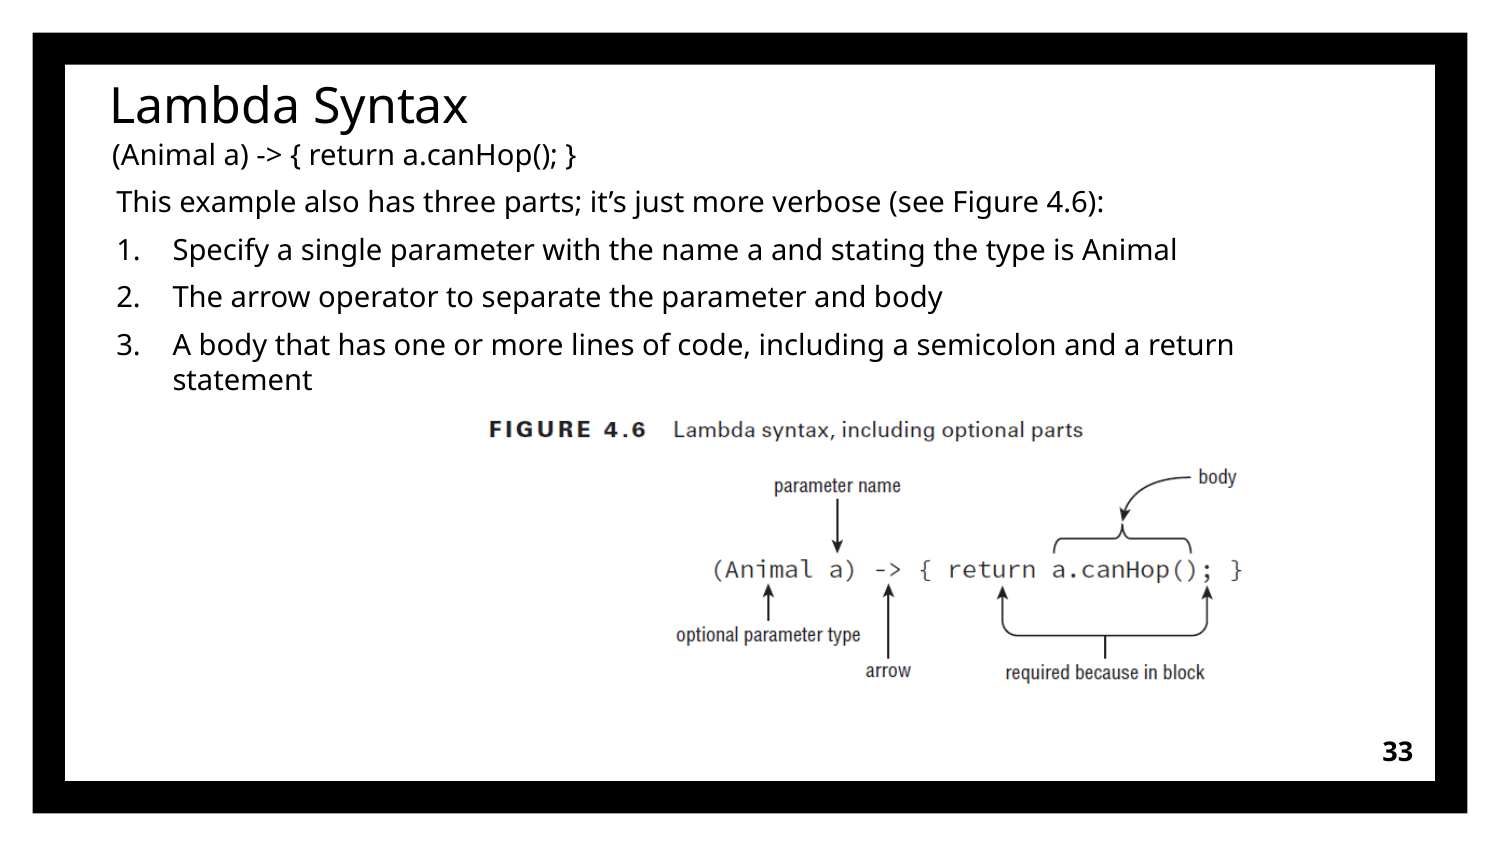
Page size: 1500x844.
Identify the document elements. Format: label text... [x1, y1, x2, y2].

picture [477, 408, 1266, 703]
title Lambda Syntax [94, 0, 1291, 149]
list (Animal a) -> { return a.canHop(); } This example also has three parts; it’s just more verbose (see Figure 4.6): Specify a single parameter with the name a and stating the type is Animal The arrow operator to separate the parameter and body A body that has one or more lines of code, including a semicolon and a return statement [76, 73, 1265, 415]
slide_number 33 [1338, 720, 1429, 786]
